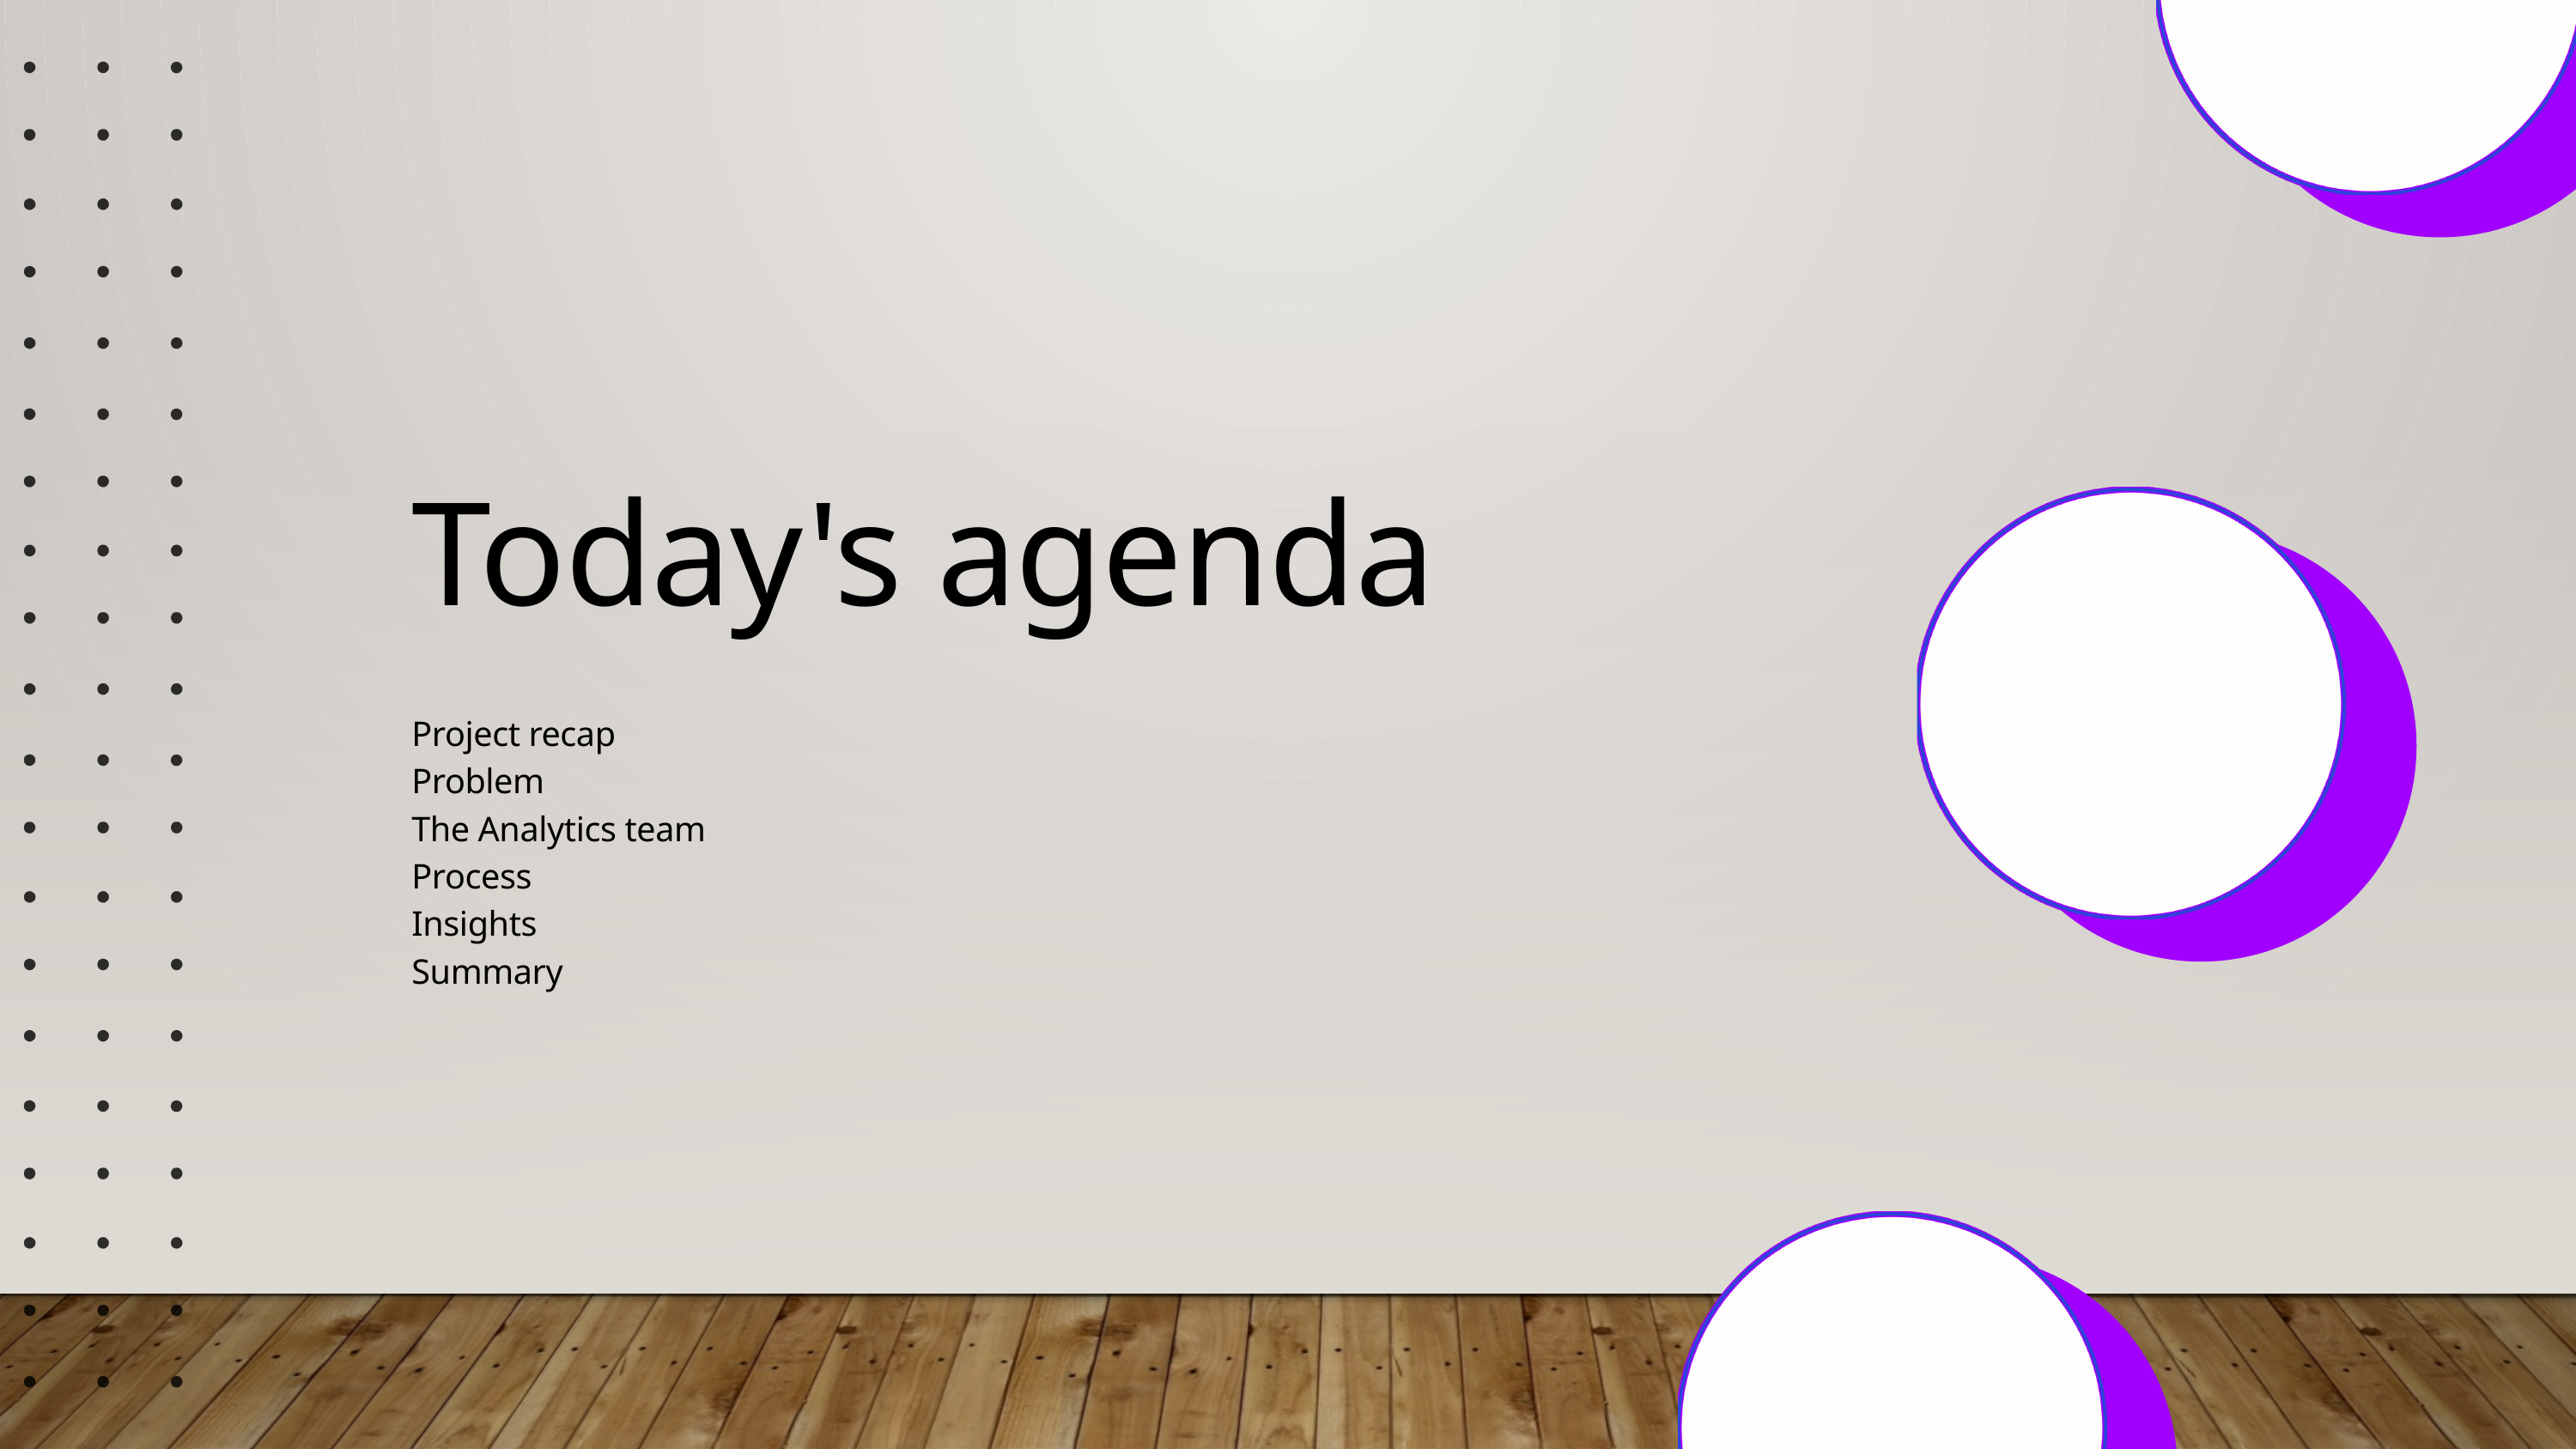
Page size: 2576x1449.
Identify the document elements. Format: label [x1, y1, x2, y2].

text_box [411, 462, 1634, 998]
picture [0, 1294, 1677, 1449]
picture [2178, 1294, 2576, 1449]
text_box [1917, 487, 2417, 962]
text_box [2155, 0, 2576, 238]
text_box [0, 57, 187, 1392]
text_box [1677, 1210, 2178, 1449]
